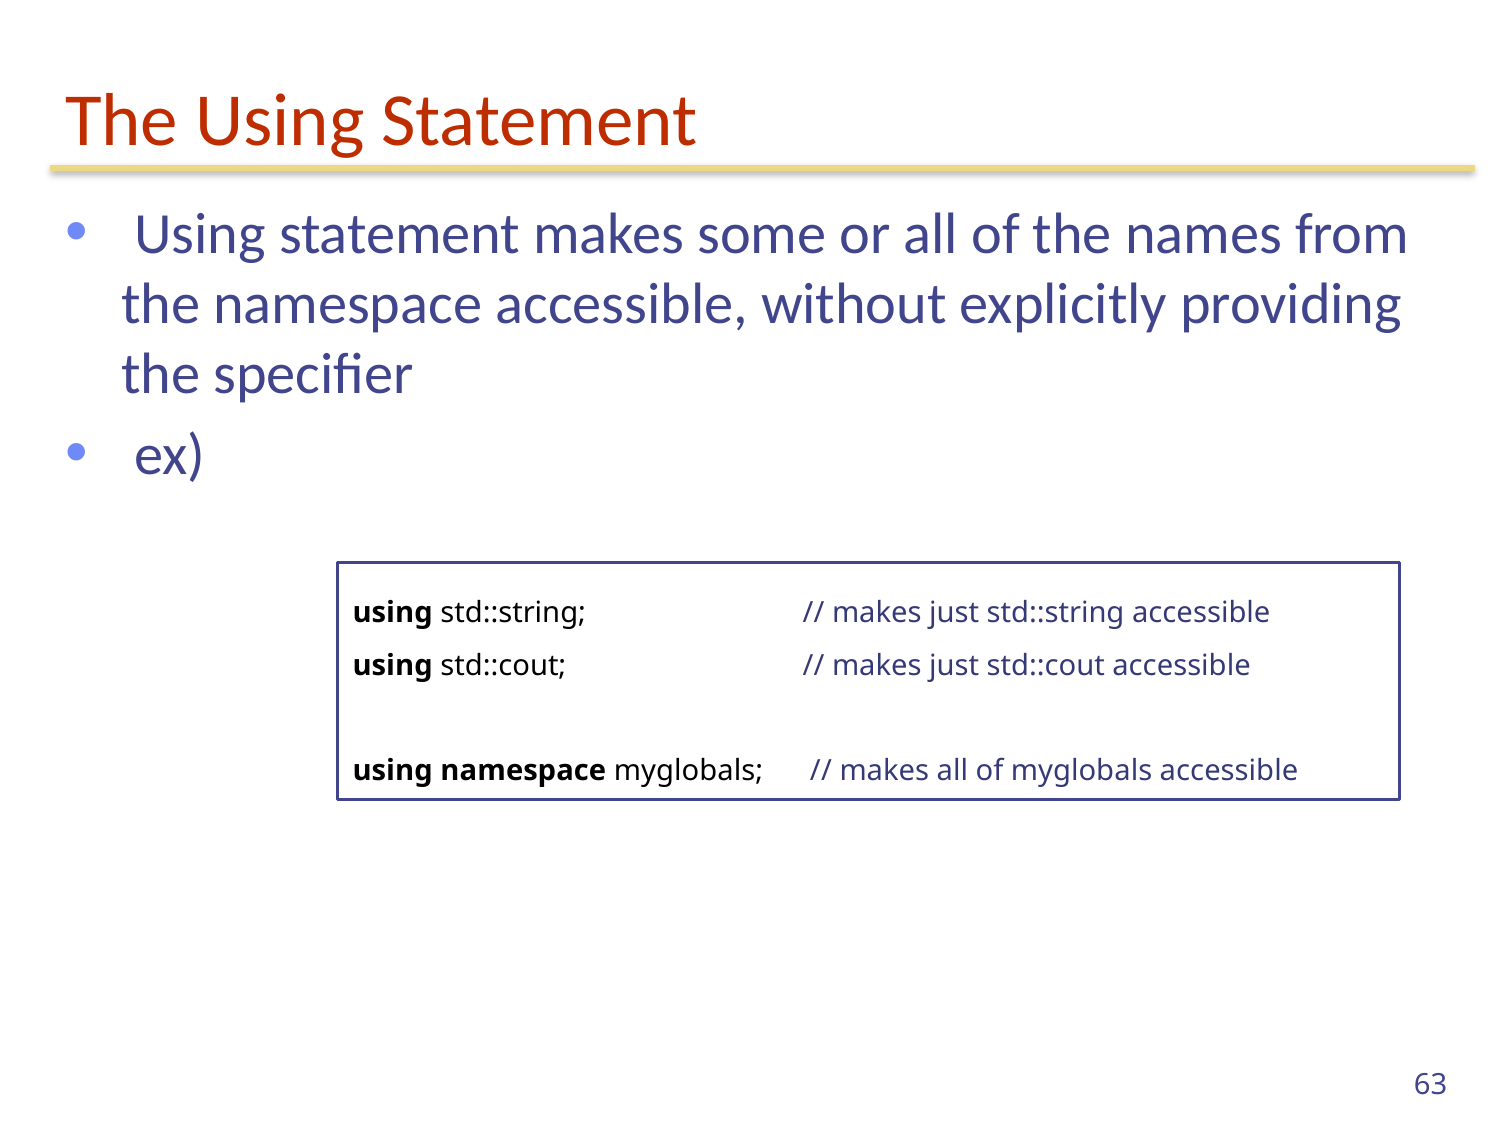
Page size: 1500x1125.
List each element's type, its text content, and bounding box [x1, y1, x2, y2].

title The Using Statement [49, 49, 1476, 168]
slide_number 63 [1149, 1037, 1463, 1113]
text_box using std::string; // makes just std::string accessible using std::cout; // makes just std::cout accessible using namespace myglobals; // makes all of myglobals accessible [337, 562, 1400, 800]
list Using statement makes some or all of the names from the namespace accessible, without explicitly providing the specifier ex) [49, 187, 1476, 1038]
